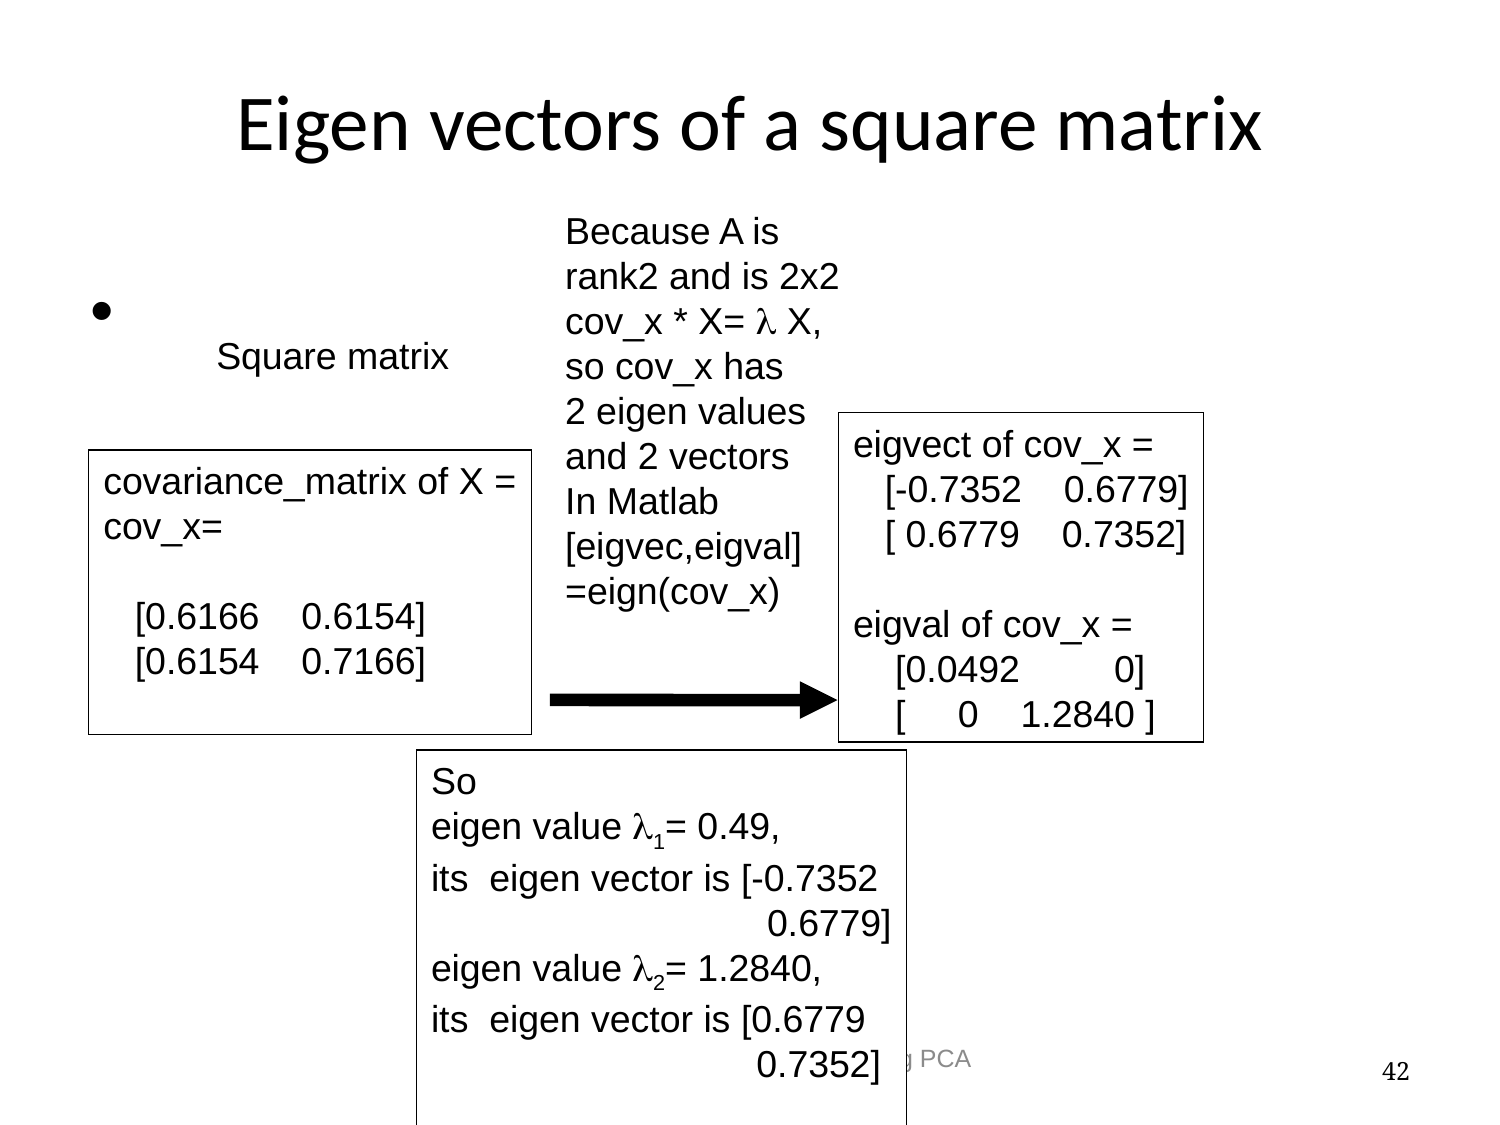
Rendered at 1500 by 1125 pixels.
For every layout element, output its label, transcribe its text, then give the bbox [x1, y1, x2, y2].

list [75, 262, 1425, 1005]
text_box [549, 693, 838, 707]
text_box Because A is rank2 and is 2x2 cov_x * X=  X, so cov_x has 2 eigen values and 2 vectors In Matlab [eigvec,eigval] =eign(cov_x) [550, 199, 855, 620]
title Eigen vectors of a square matrix [75, 50, 1425, 237]
footer Face recognition & detection using PCA v.5b [907, 1042, 988, 1103]
text_box Square matrix [201, 324, 465, 385]
text_box eigvect of cov_x = [-0.7352 0.6779] [ 0.6779 0.7352] eigval of cov_x = [0.0492 0] [ 0 1.2840 ] [838, 412, 1204, 743]
text_box So eigen value 1= 0.49, its eigen vector is [-0.7352 0.6779] eigen value 2= 1.2840, its eigen vector is [0.6779 0.7352] [416, 749, 907, 1125]
slide_number 42 [1074, 1042, 1425, 1103]
text_box covariance_matrix of X = cov_x= [0.6166 0.6154] [0.6154 0.7166] [88, 449, 532, 735]
